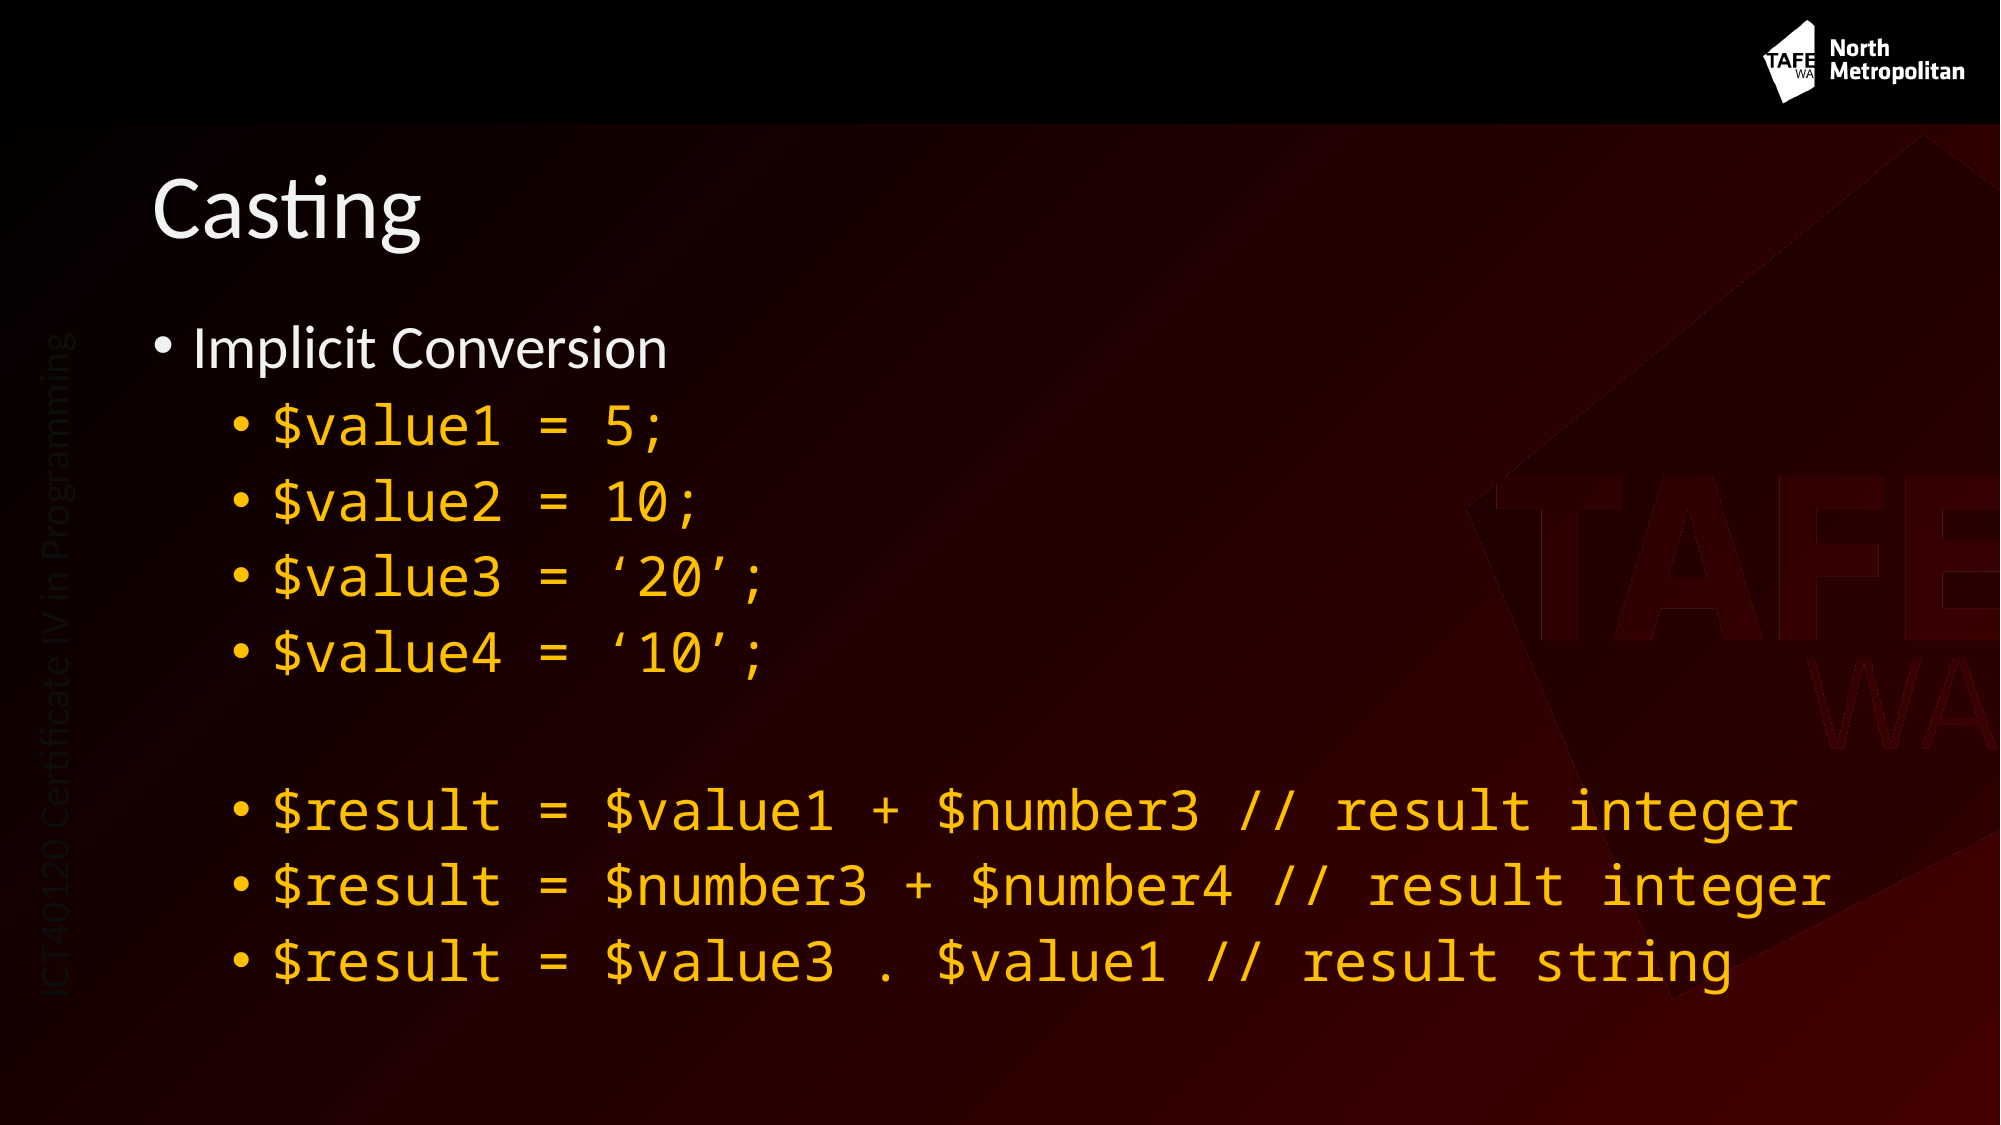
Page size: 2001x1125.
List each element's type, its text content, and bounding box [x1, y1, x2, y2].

list Implicit Conversion $value1 = 5; $value2 = 10; $value3 = ‘20’; $value4 = ‘10’; $result = $value1 + $number3 // result integer $result = $number3 + $number4 // result integer $result = $value3 . $value1 // result string [137, 299, 1863, 1014]
title Casting [137, 126, 1863, 278]
picture [0, 0, 2000, 124]
